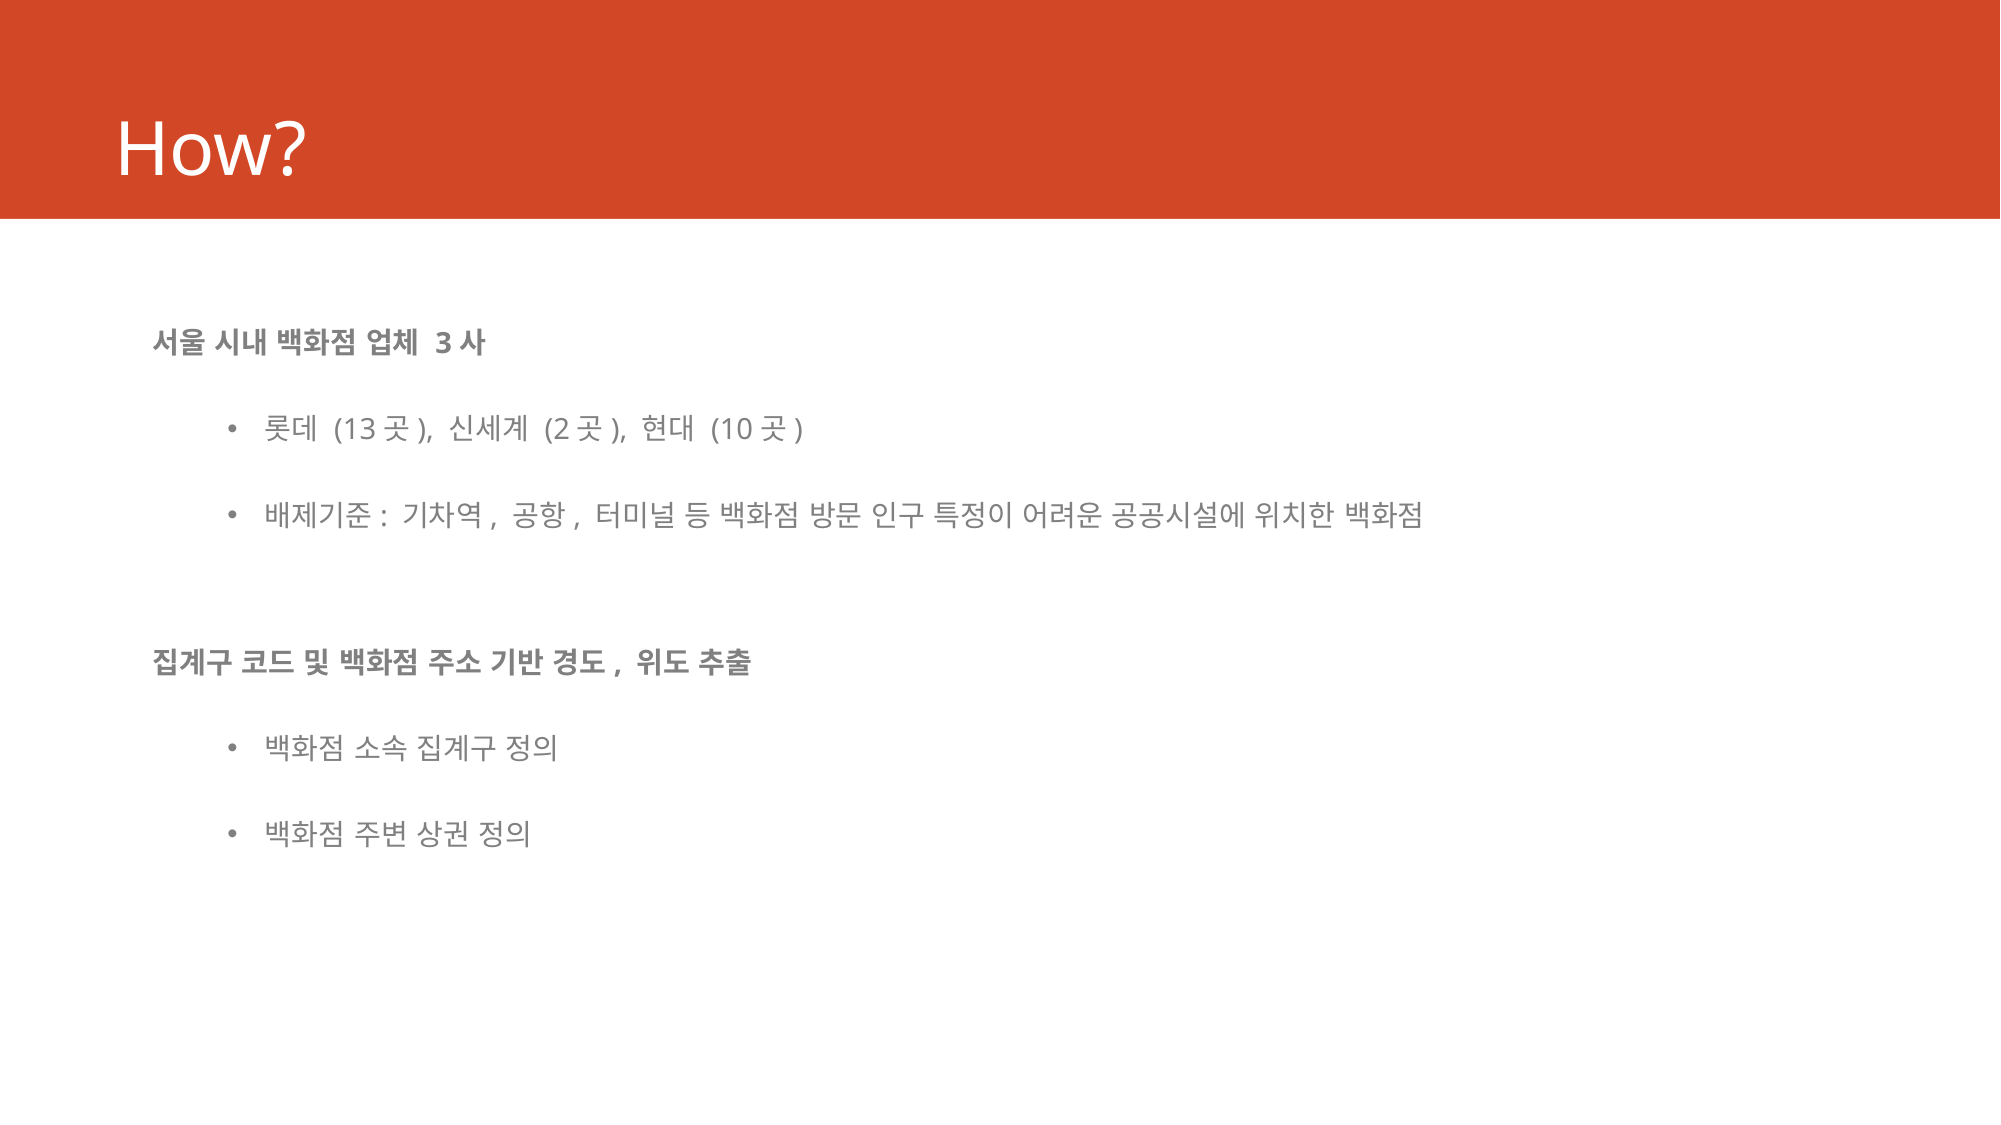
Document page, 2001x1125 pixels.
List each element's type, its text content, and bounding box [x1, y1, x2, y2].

title How? [99, 0, 1863, 199]
list 서울 시내 백화점 업체 3사 롯데 (13곳), 신세계 (2곳), 현대 (10곳) 배제기준: 기차역, 공항, 터미널 등 백화점 방문 인구 특정이 어려운 공공시설에 위치한 백화점 집계구 코드 및 백화점 주소 기반 경도, 위도 추출 백화점 소속 집계구 정의 백화점 주변 상권 정의 [137, 299, 1595, 1014]
